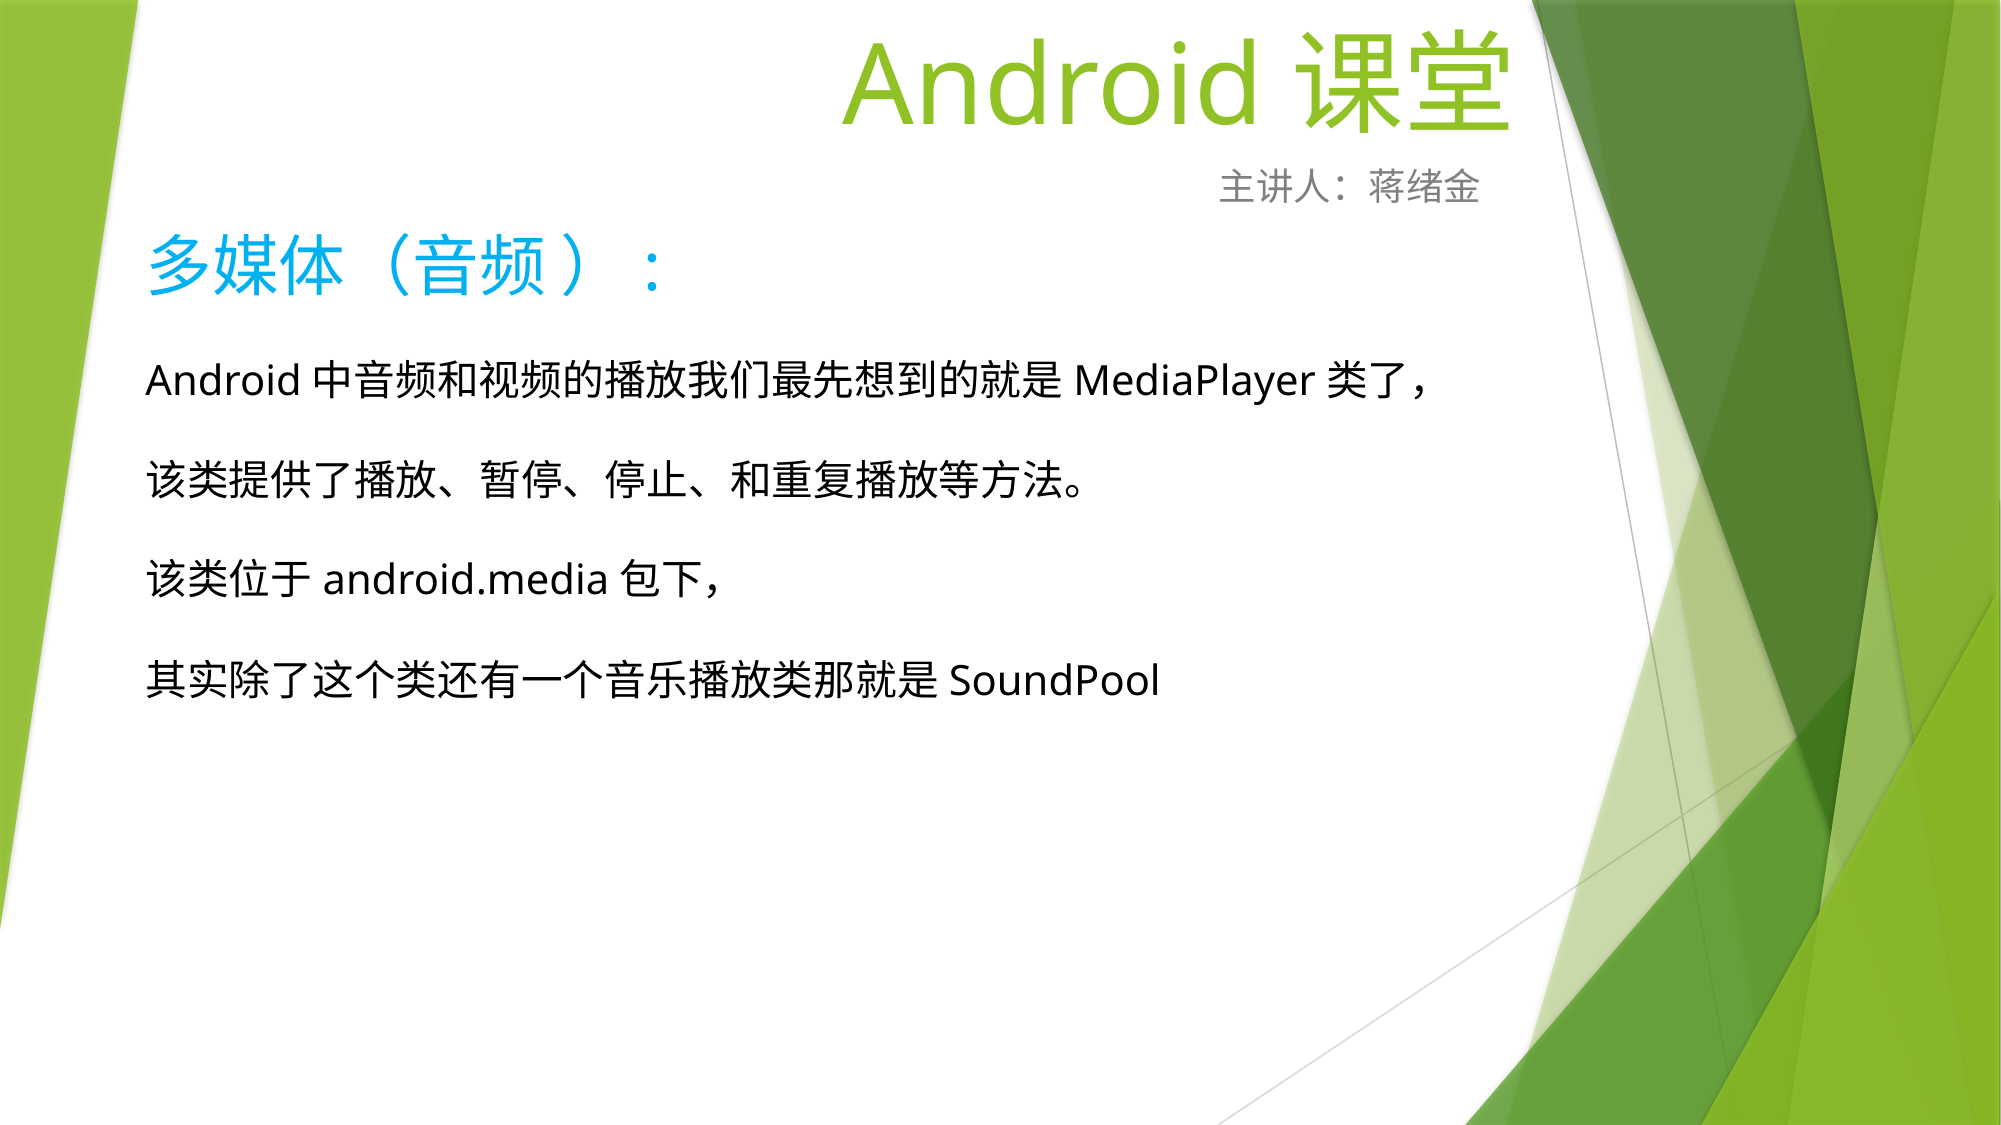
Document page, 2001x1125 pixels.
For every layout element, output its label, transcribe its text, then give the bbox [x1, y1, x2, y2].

text_box 多媒体（音频 ）: Android中音频和视频的播放我们最先想到的就是MediaPlayer类了， 该类提供了播放、暂停、停止、和重复播放等方法。 该类位于android.media包下， 其实除了这个类还有一个音乐播放类那就是SoundPool [130, 215, 1514, 711]
subtitle 主讲人：蒋绪金 [210, 154, 1514, 215]
title Android课堂 [256, 0, 1531, 155]
